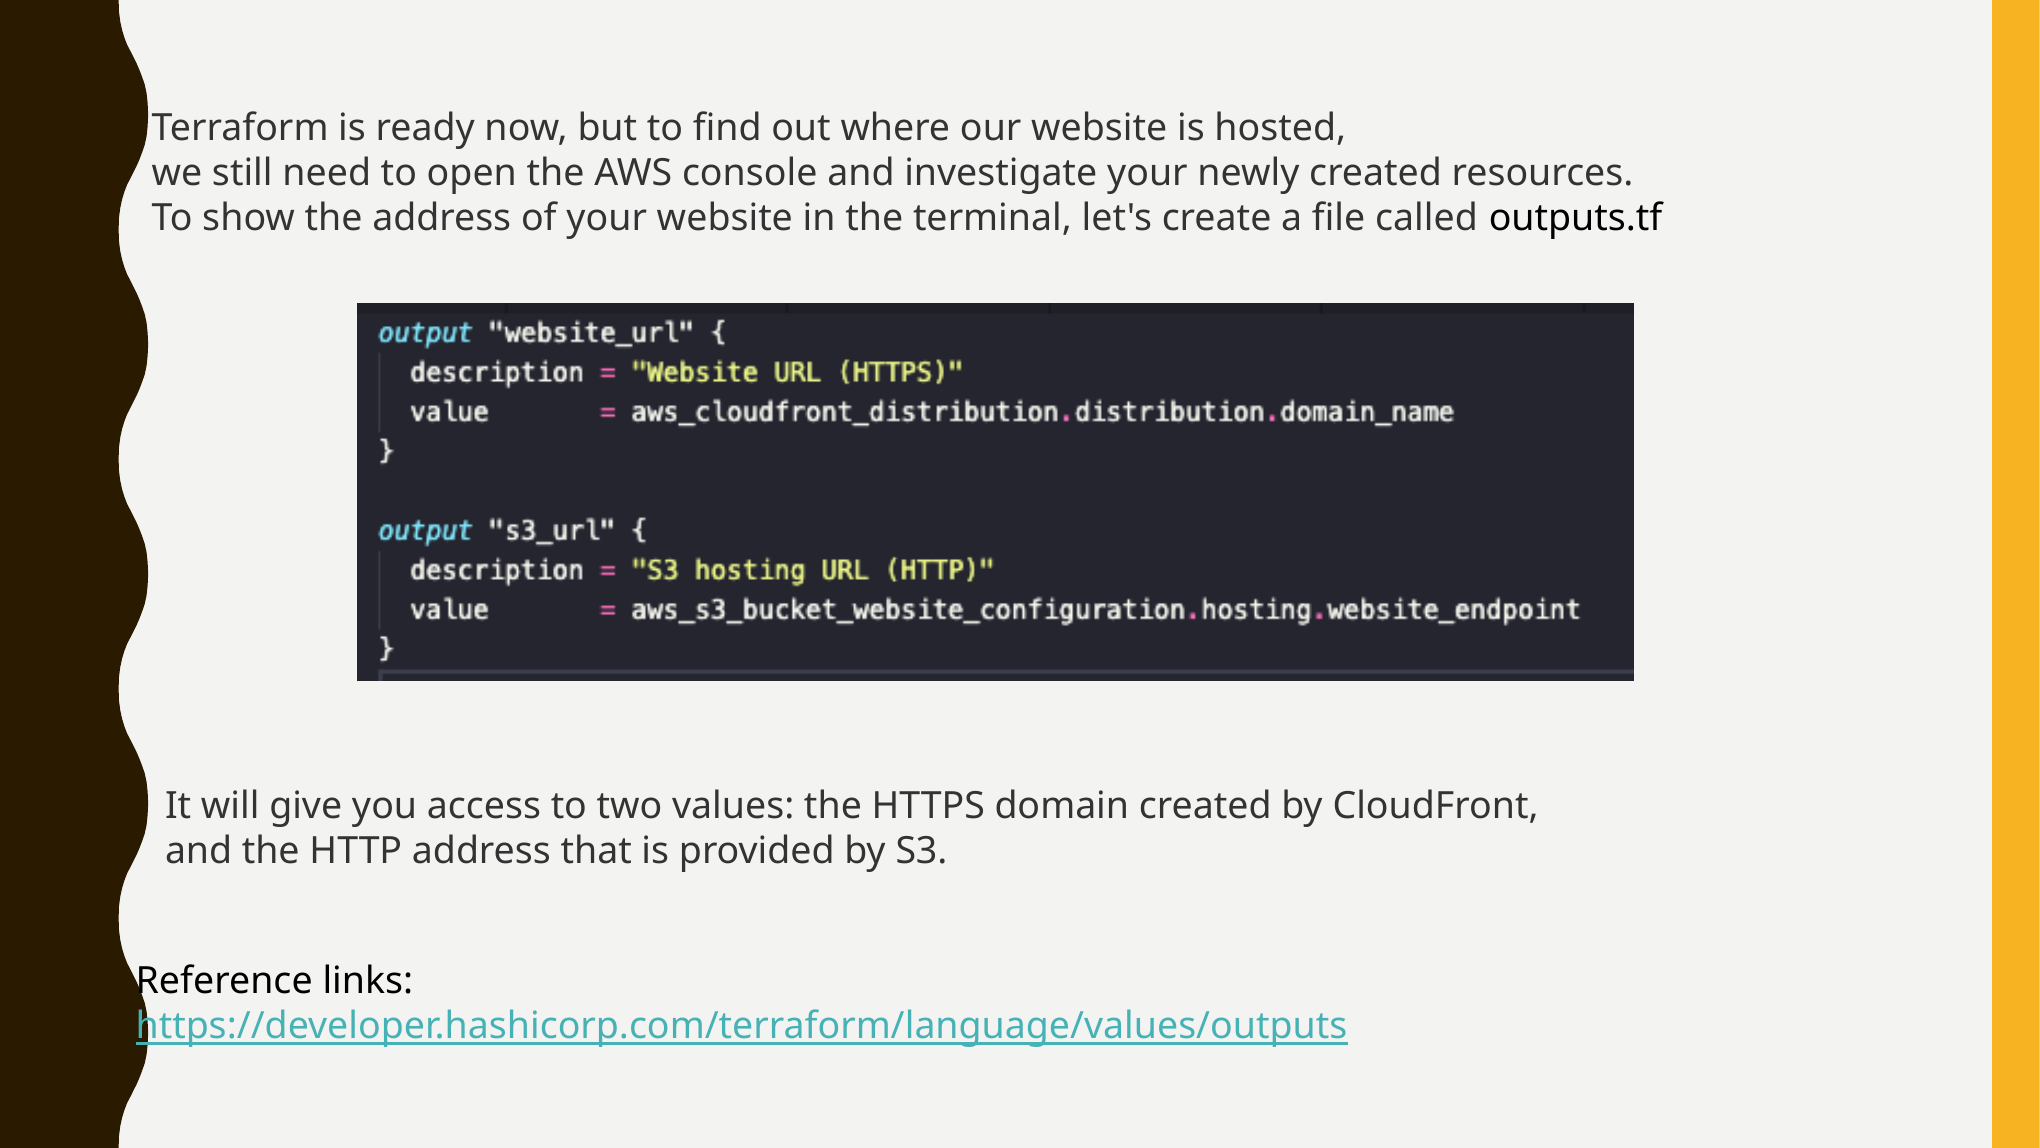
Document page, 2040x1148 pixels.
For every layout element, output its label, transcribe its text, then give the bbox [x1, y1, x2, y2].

picture [357, 303, 1634, 681]
text_box Terraform is ready now, but to find out where our website is hosted, we still need to open the AWS console and investigate your newly created resources. To show the address of your website in the terminal, let's create a file called outputs.tf [136, 95, 1678, 246]
text_box Reference links: https://developer.hashicorp.com/terraform/language/values/outputs [120, 948, 1364, 1105]
text_box It will give you access to two values: the HTTPS domain created by CloudFront, and the HTTP address that is provided by S3. [150, 773, 1565, 879]
